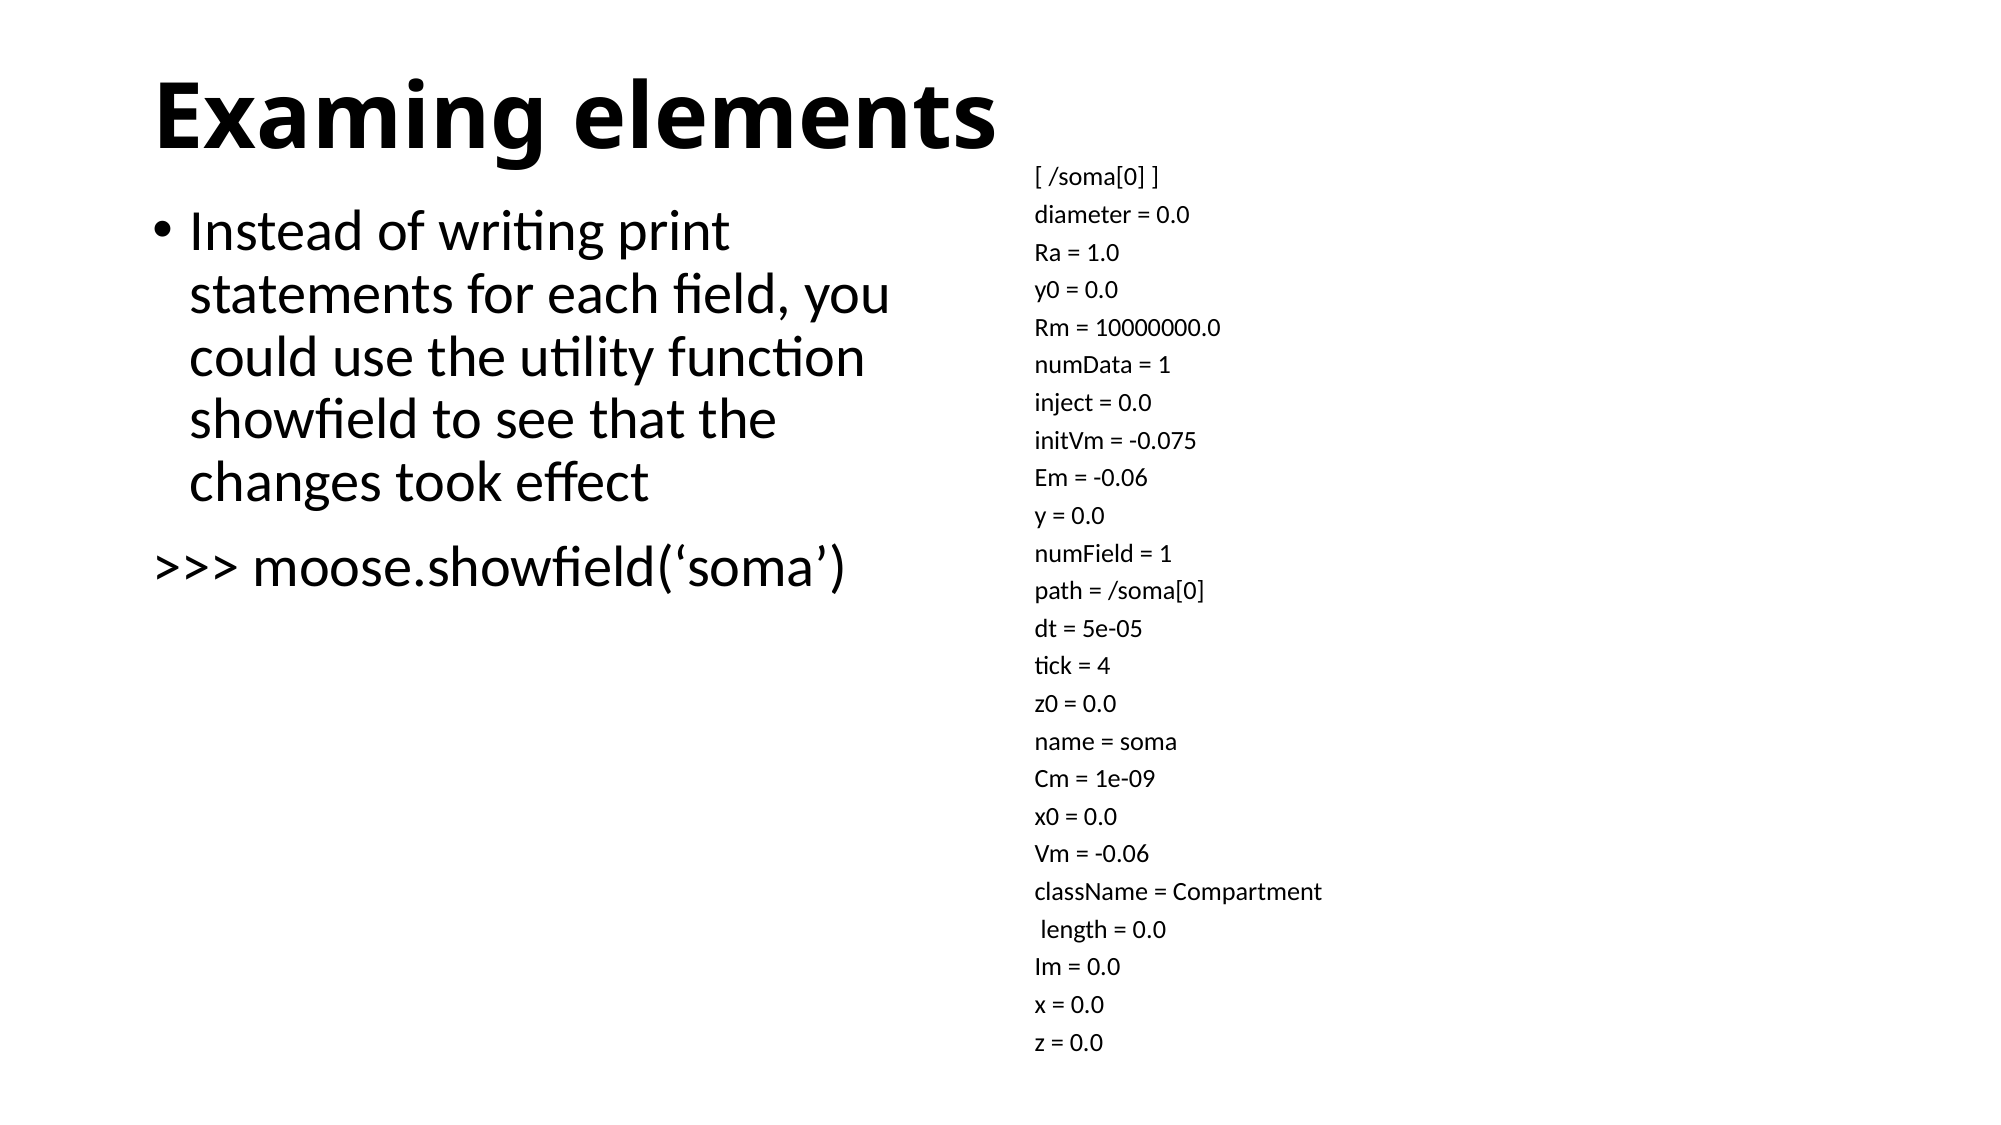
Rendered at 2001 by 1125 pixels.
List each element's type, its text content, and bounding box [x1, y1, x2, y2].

text_box Instead of writing print statements for each field, you could use the utility function showfield to see that the changes took effect >>> moose.showfield(‘soma’) [137, 192, 983, 1041]
list [ /soma[0] ] diameter = 0.0 Ra = 1.0 y0 = 0.0 Rm = 10000000.0 numData = 1 inject = 0.0 initVm = -0.075 Em = -0.06 y = 0.0 numField = 1 path = /soma[0] dt = 5e-05 tick = 4 z0 = 0.0 name = soma Cm = 1e-09 x0 = 0.0 Vm = -0.06 className = Compartment length = 0.0 Im = 0.0 x = 0.0 z = 0.0 [1019, 145, 1865, 1075]
title Examing elements [137, 45, 1863, 193]
